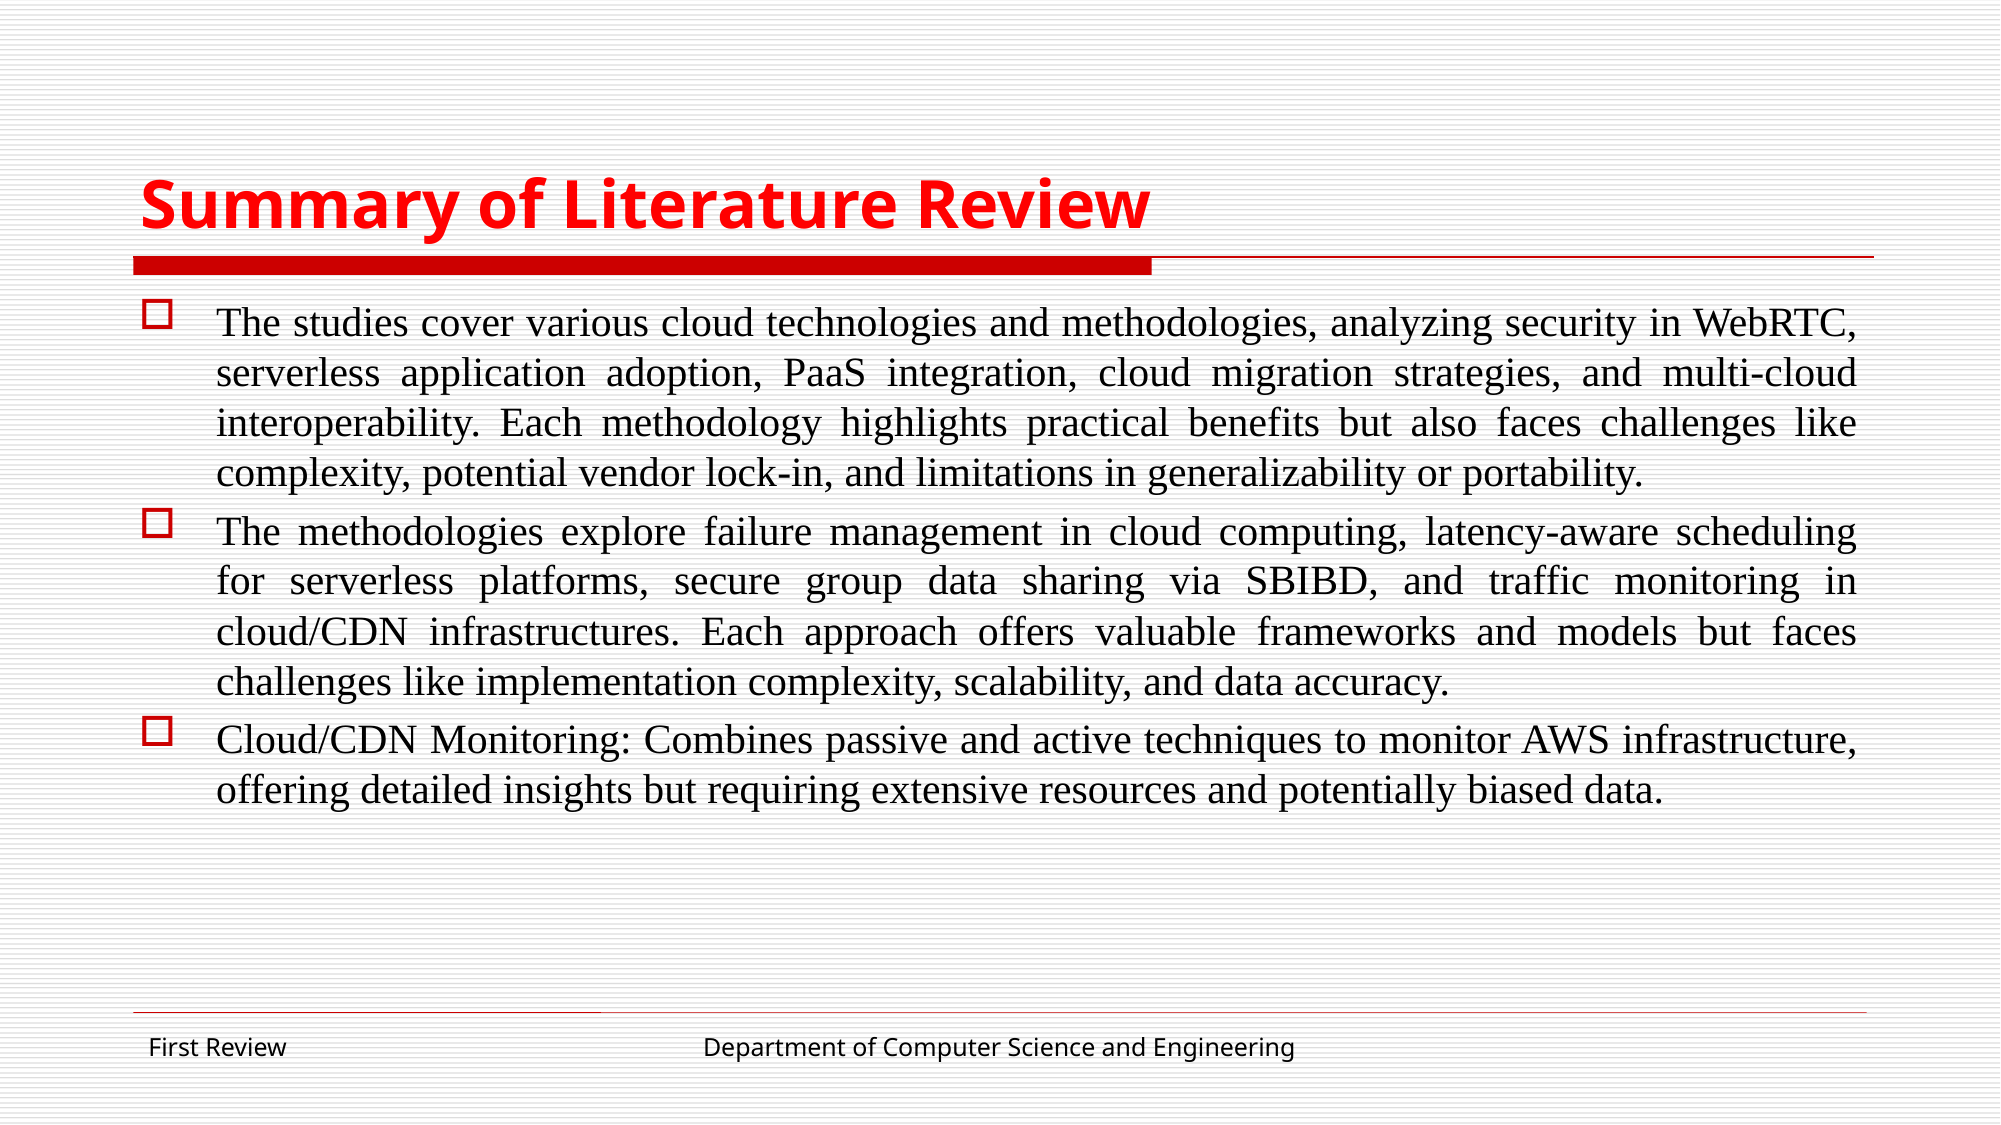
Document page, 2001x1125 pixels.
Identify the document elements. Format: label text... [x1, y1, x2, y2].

slide_number [1433, 1024, 1867, 1103]
footer Department of Computer Science and Engineering [683, 1024, 1317, 1103]
list The studies cover various cloud technologies and methodologies, analyzing security in WebRTC, serverless application adoption, PaaS integration, cloud migration strategies, and multi-cloud interoperability. Each methodology highlights practical benefits but also faces challenges like complexity, potential vendor lock-in, and limitations in generalizability or portability. The methodologies explore failure management in cloud computing, latency-aware scheduling for serverless platforms, secure group data sharing via SBIBD, and traffic monitoring in cloud/CDN infrastructures. Each approach offers valuable frameworks and models but faces challenges like implementation complexity, scalability, and data accuracy. Cloud/CDN Monitoring: Combines passive and active techniques to monitor AWS infrastructure, offering detailed insights but requiring extensive resources and potentially biased data. [123, 287, 1874, 988]
title Summary of Literature Review [125, 50, 1876, 250]
slide_number First Review [133, 1024, 567, 1103]
picture [0, 0, 2001, 1125]
